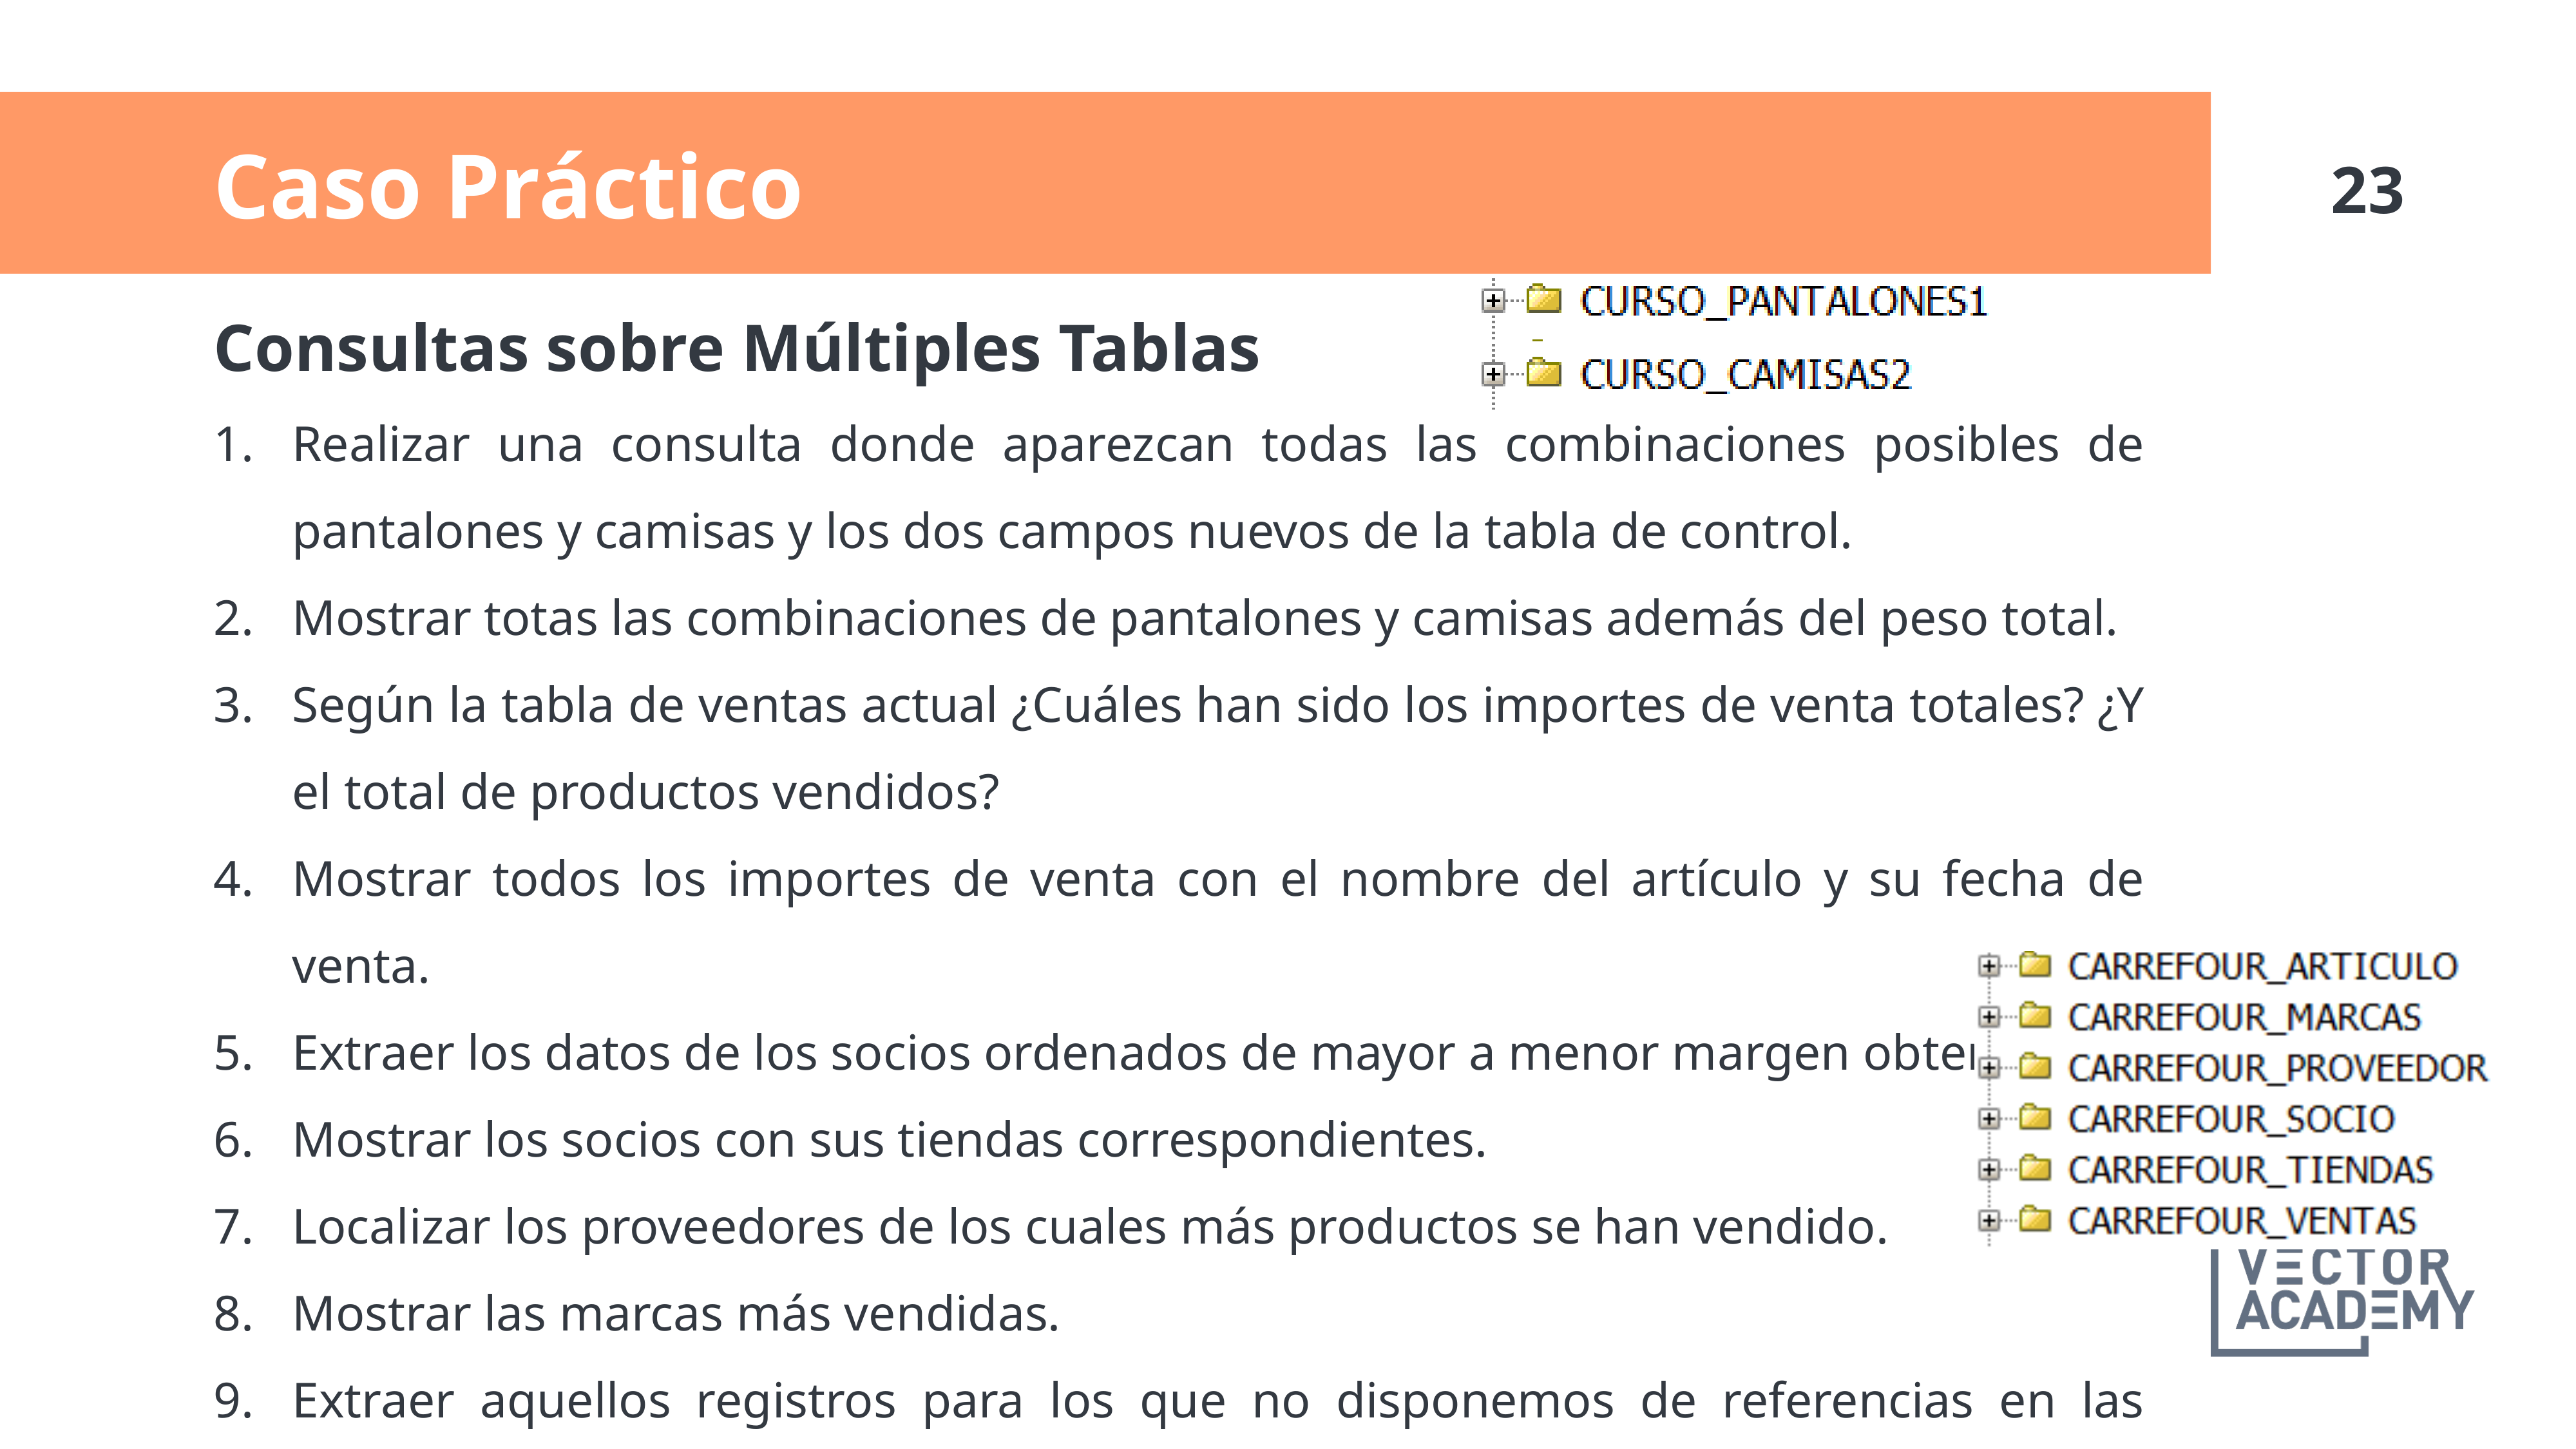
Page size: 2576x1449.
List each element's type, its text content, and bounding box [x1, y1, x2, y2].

picture [1476, 276, 2072, 341]
picture [1476, 344, 2072, 410]
text_box [0, 91, 2211, 274]
text_box Consultas sobre Múltiples Tablas Realizar una consulta donde aparezcan todas las combinaciones posibles de pantalones y camisas y los dos campos nuevos de la tabla de control. Mostrar totas las combinaciones de pantalones y camisas además del peso total. Según la tabla de ventas actual ¿Cuáles han sido los importes de venta totales? ¿Y el total de productos vendidos? Mostrar todos los importes de venta con el nombre del artículo y su fecha de venta. Extraer los datos de los socios ordenados de mayor a menor margen obtenido. Mostrar los socios con sus tiendas correspondientes. Localizar los proveedores de los cuales más productos se han vendido. Mostrar las marcas más vendidas. Extraer aquellos registros para los que no disponemos de referencias en las tablas de socio, tiendas, marcas o proveedores. [204, 301, 2155, 1449]
picture [1974, 951, 2508, 1357]
text_box Caso Práctico [204, 125, 2137, 242]
